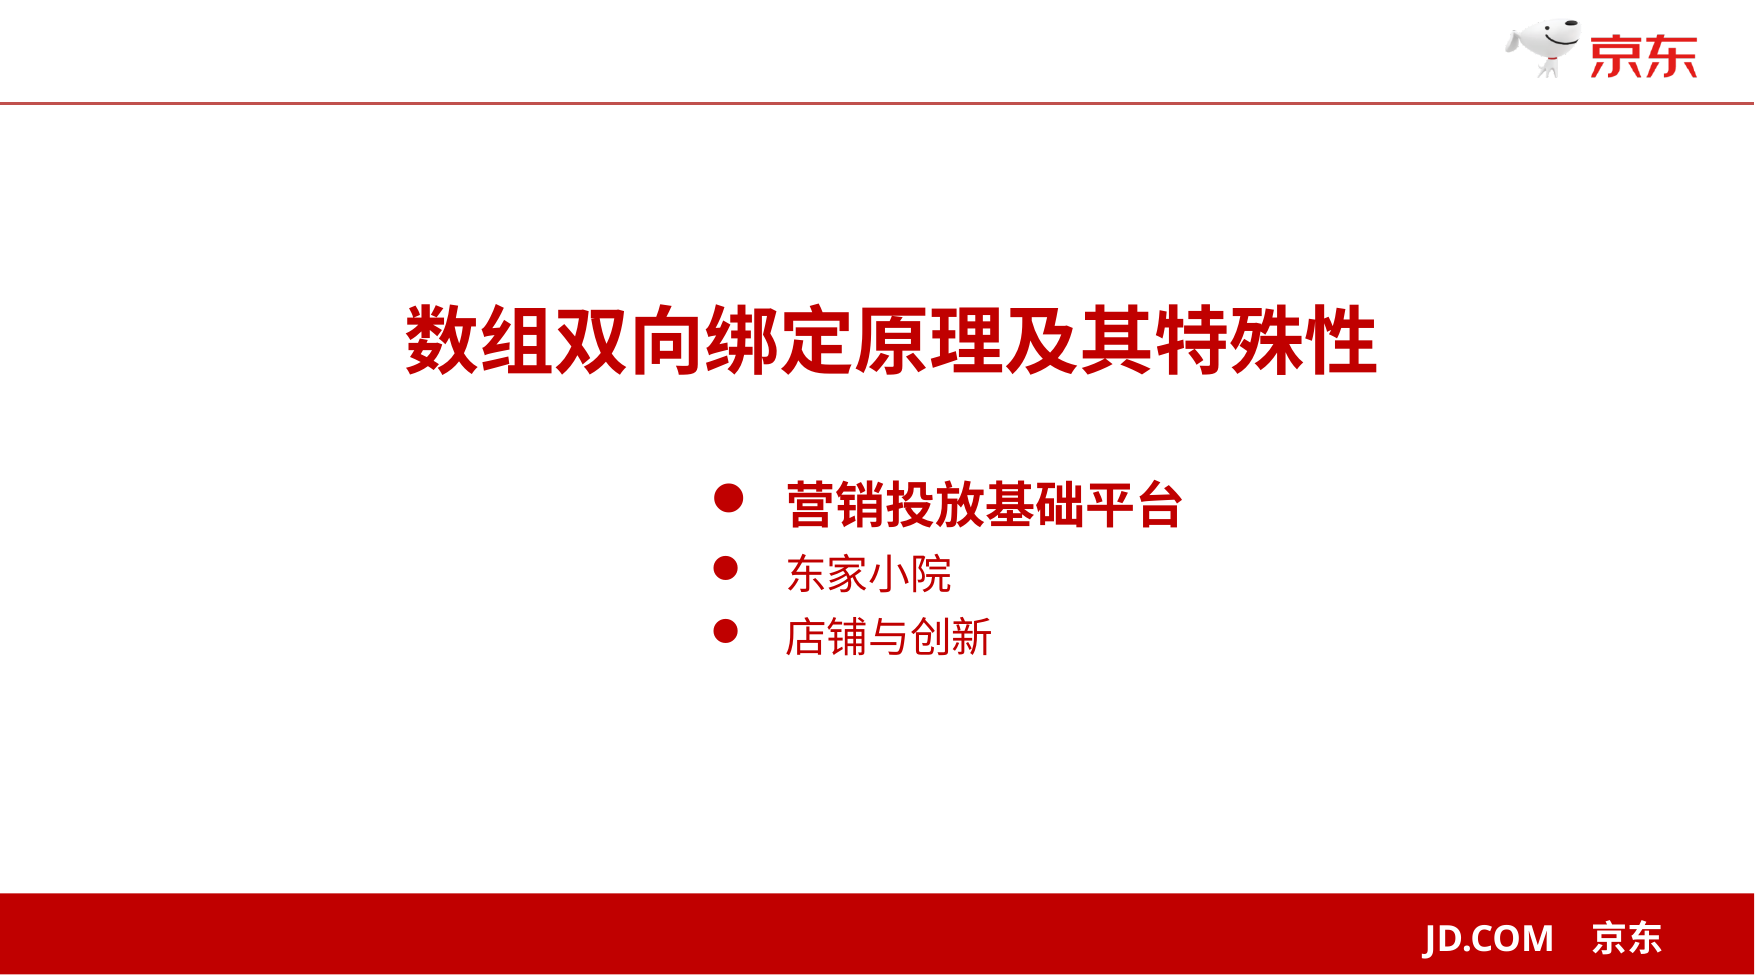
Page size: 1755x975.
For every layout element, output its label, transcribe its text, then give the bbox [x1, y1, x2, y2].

text_box 营销投放基础平台 东家小院 店铺与创新 [696, 465, 1629, 677]
text_box 数组双向绑定原理及其特殊性 [378, 290, 1406, 388]
picture [1482, 0, 1714, 96]
